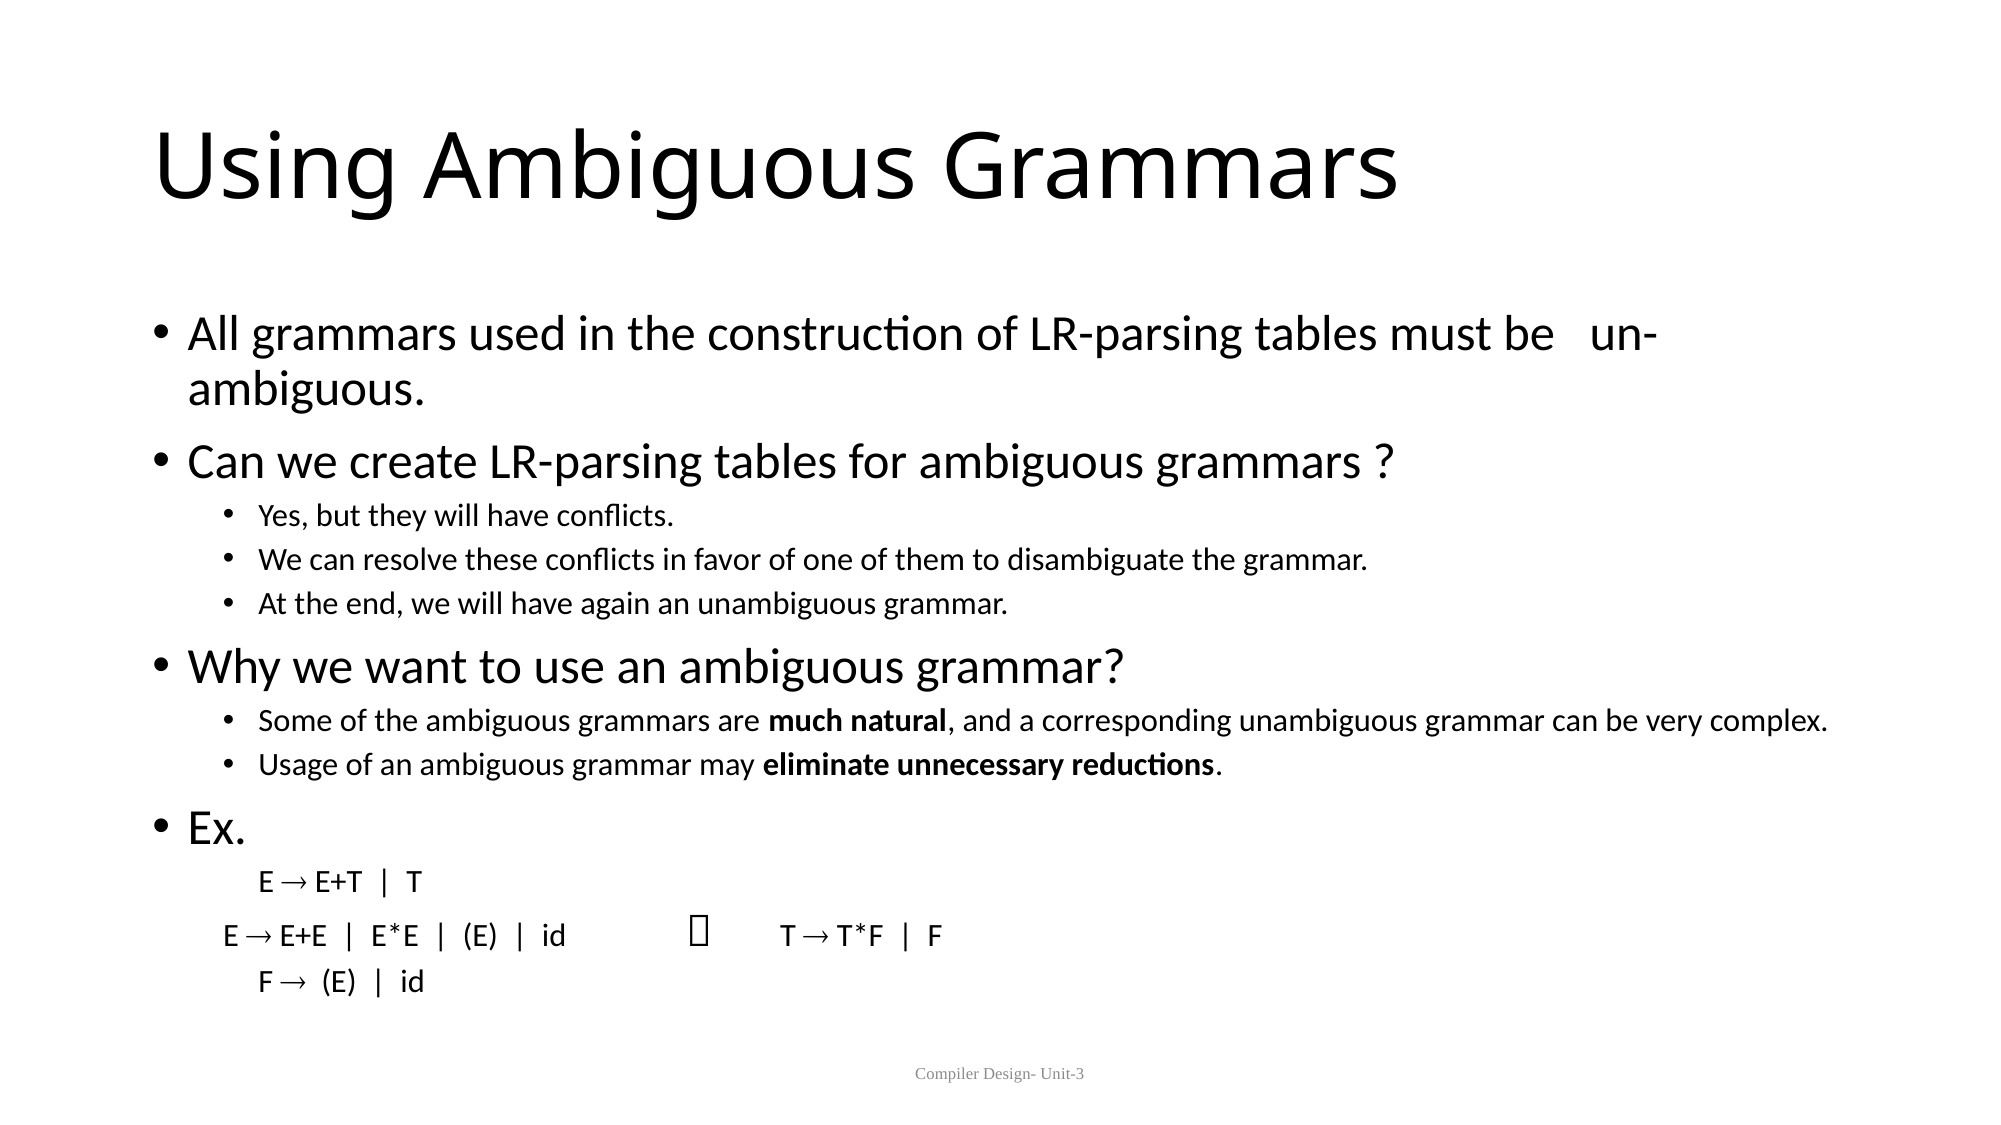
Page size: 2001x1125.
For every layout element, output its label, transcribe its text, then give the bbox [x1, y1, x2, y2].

title Using Ambiguous Grammars [137, 59, 1863, 278]
footer Compiler Design- Unit-3 [662, 1042, 1338, 1103]
list All grammars used in the construction of LR-parsing tables must be un-ambiguous. Can we create LR-parsing tables for ambiguous grammars ? Yes, but they will have conflicts. We can resolve these conflicts in favor of one of them to disambiguate the grammar. At the end, we will have again an unambiguous grammar. Why we want to use an ambiguous grammar? Some of the ambiguous grammars are much natural, and a corresponding unambiguous grammar can be very complex. Usage of an ambiguous grammar may eliminate unnecessary reductions. Ex. E  E+T | T E  E+E | E*E | (E) | id  T  T*F | F F  (E) | id [137, 299, 1863, 1014]
